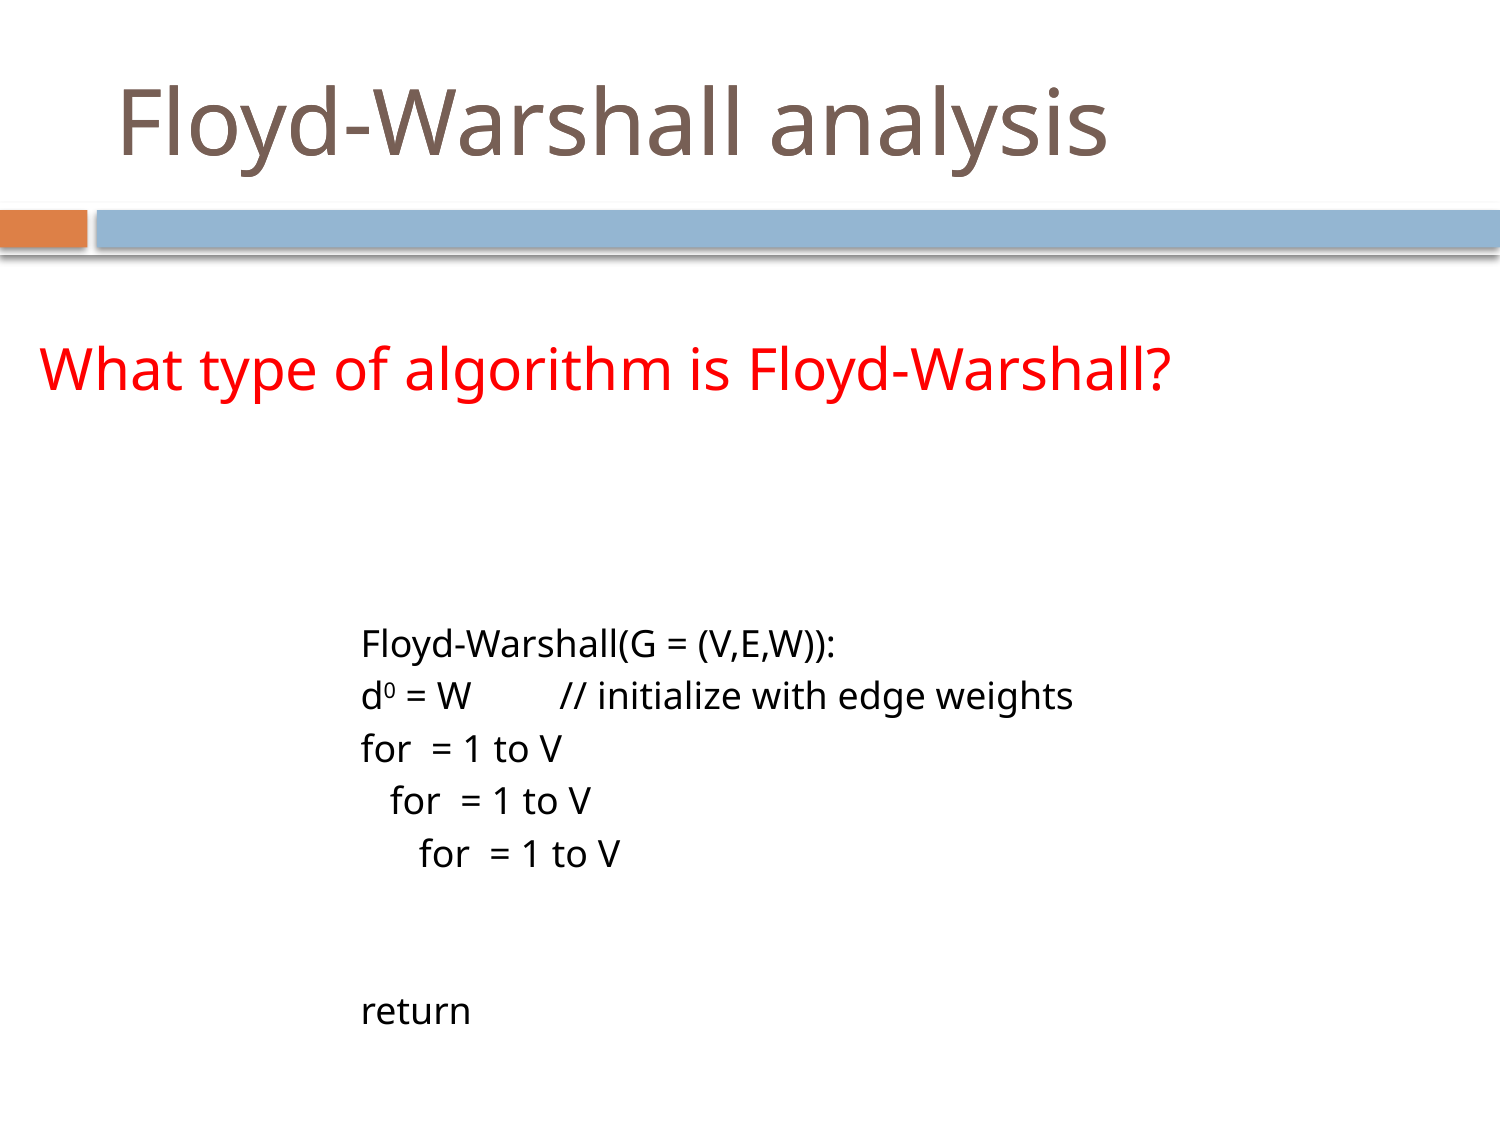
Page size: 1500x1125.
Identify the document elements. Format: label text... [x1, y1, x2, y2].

text_box Floyd-Warshall analysis [100, 37, 1438, 200]
text_box What type of algorithm is Floyd-Warshall? [25, 324, 1188, 410]
